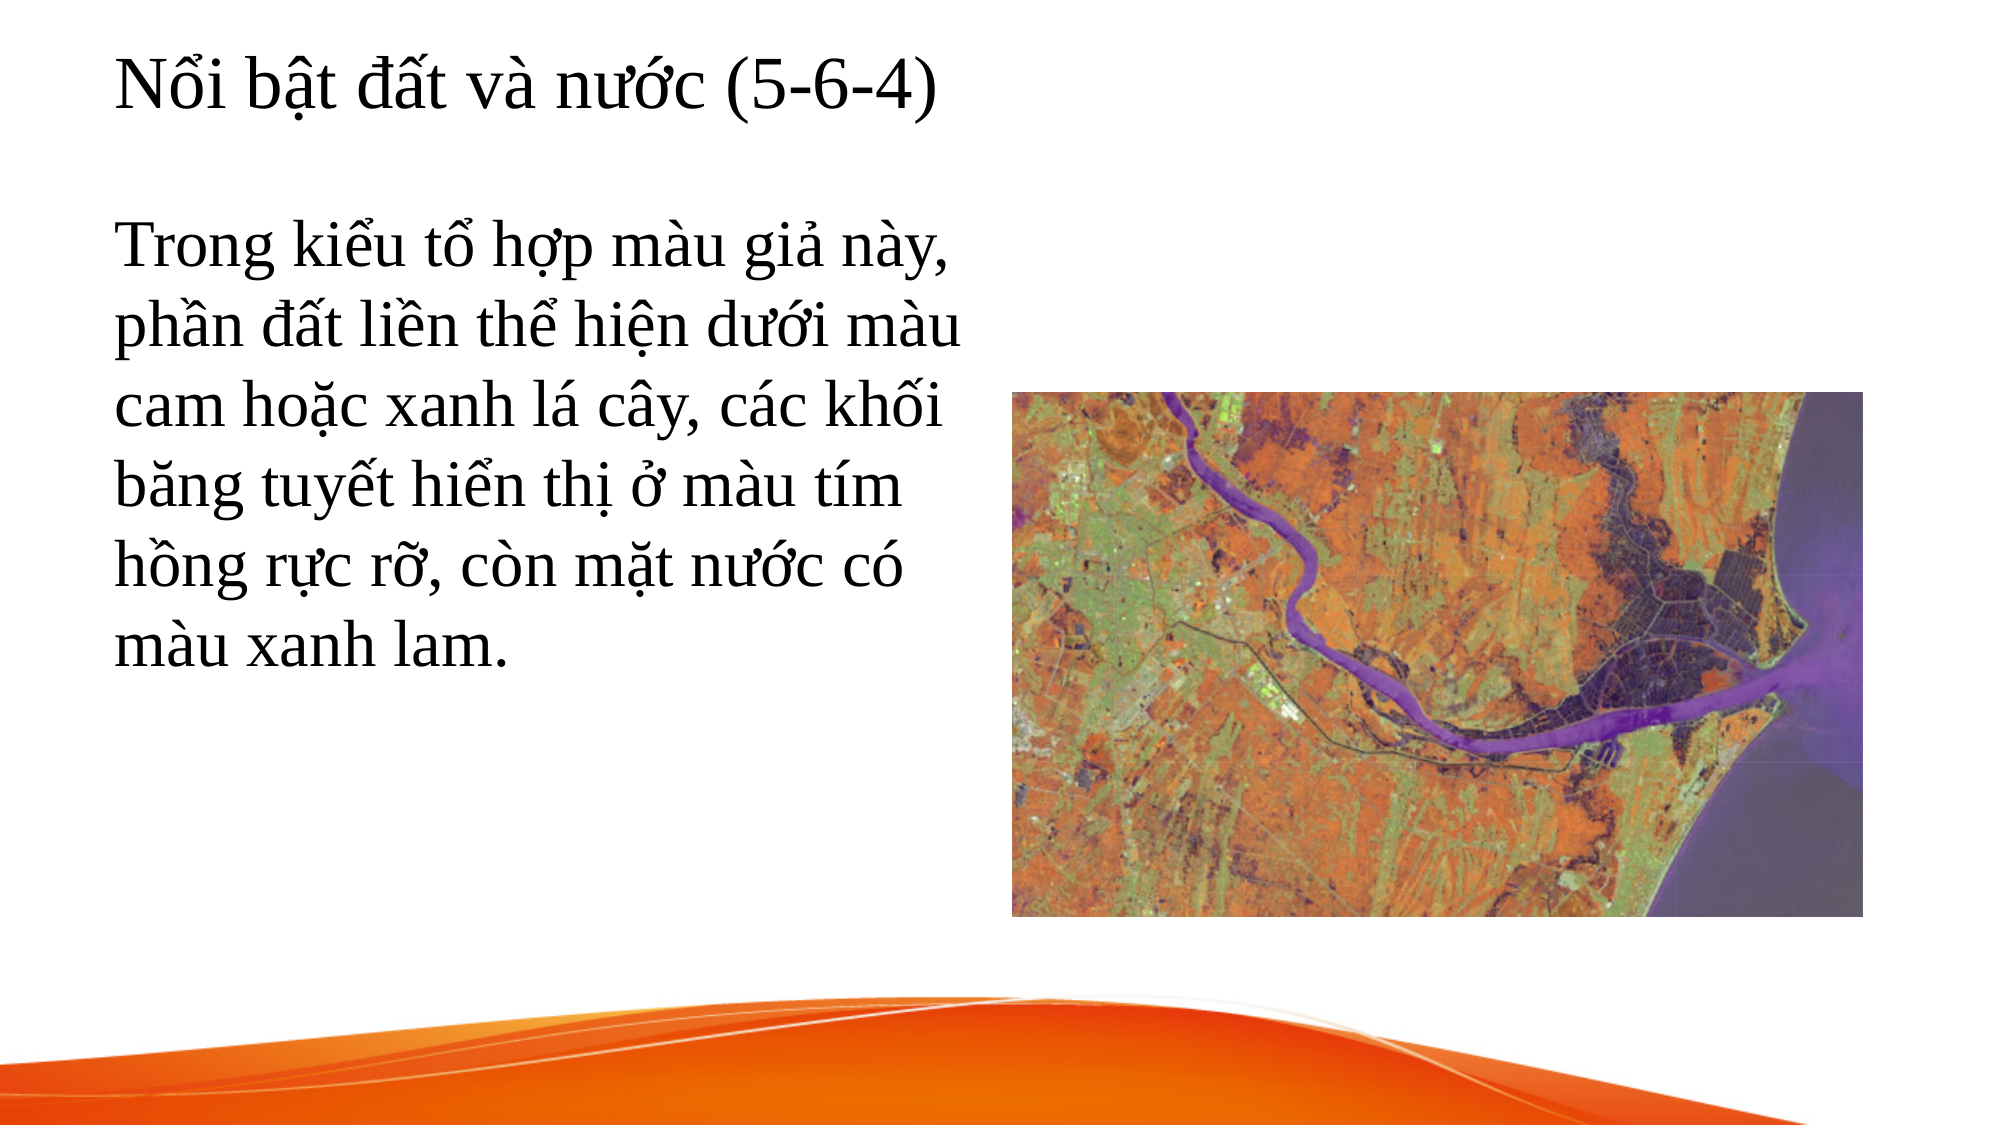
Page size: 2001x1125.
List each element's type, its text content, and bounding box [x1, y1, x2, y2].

picture [0, 0, 2000, 1125]
title Nổi bật đất và nước (5-6-4) [99, 30, 1901, 127]
list Trong kiểu tổ hợp màu giả này, phần đất liền thể hiện dưới màu cam hoặc xanh lá cây, các khối băng tuyết hiển thị ở màu tím hồng rực rỡ, còn mặt nước có màu xanh lam. [99, 192, 984, 1006]
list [1012, 392, 1863, 917]
